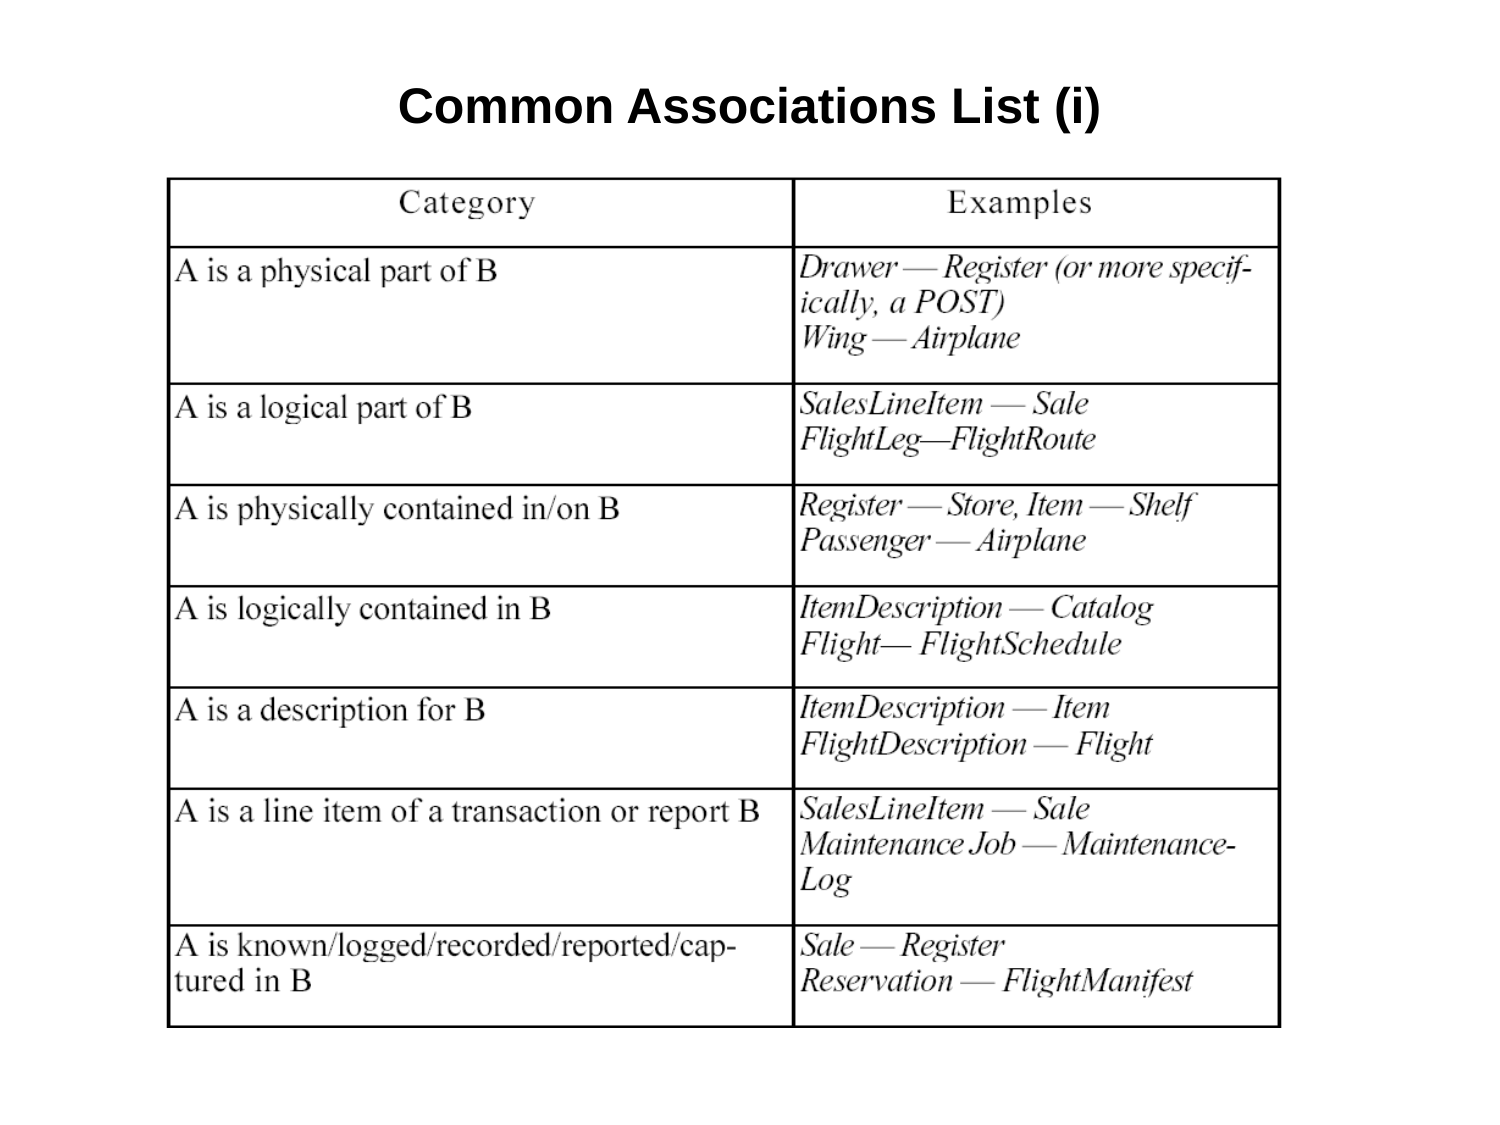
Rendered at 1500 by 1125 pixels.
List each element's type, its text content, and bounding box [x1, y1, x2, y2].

picture [162, 174, 1296, 1029]
title Common Associations List (i) [75, 45, 1425, 163]
